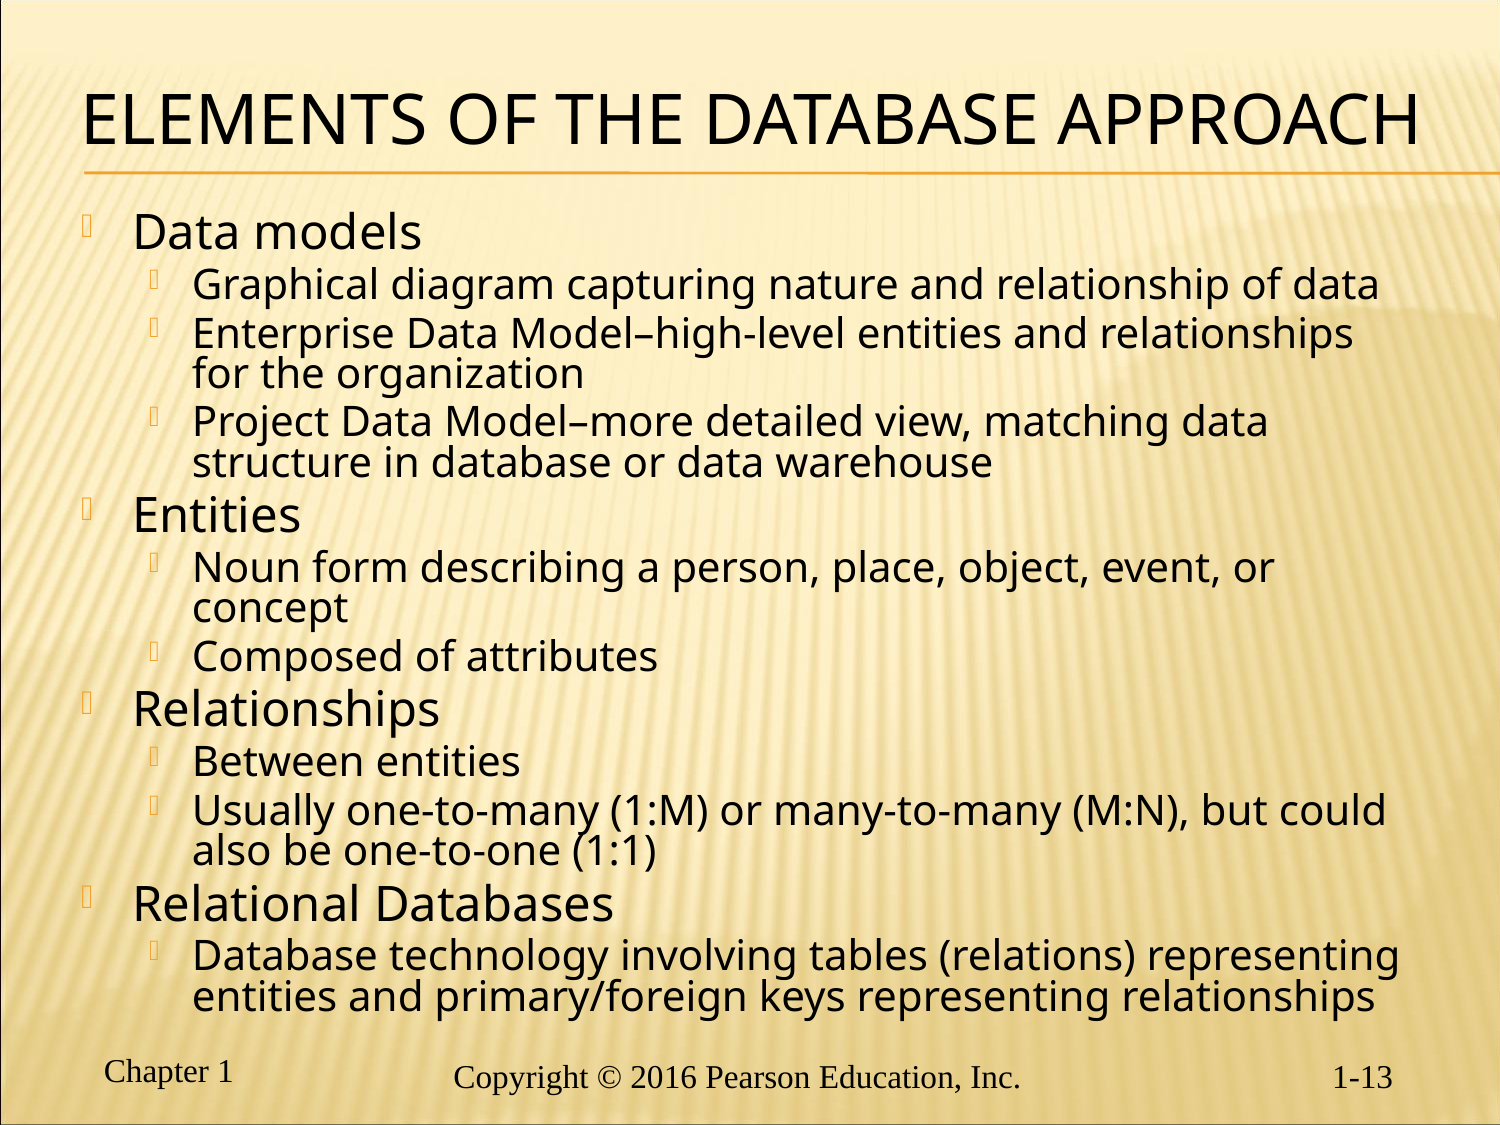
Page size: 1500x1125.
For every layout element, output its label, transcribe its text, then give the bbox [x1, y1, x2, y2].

title Elements of the Database Approach [66, 29, 1448, 205]
list Data models Graphical diagram capturing nature and relationship of data Enterprise Data Model–high-level entities and relationships for the organization Project Data Model–more detailed view, matching data structure in database or data warehouse Entities Noun form describing a person, place, object, event, or concept Composed of attributes Relationships Between entities Usually one-to-many (1:M) or many-to-many (M:N), but could also be one-to-one (1:1) Relational Databases Database technology involving tables (relations) representing entities and primary/foreign keys representing relationships [66, 204, 1417, 1052]
picture [0, 0, 1500, 1125]
